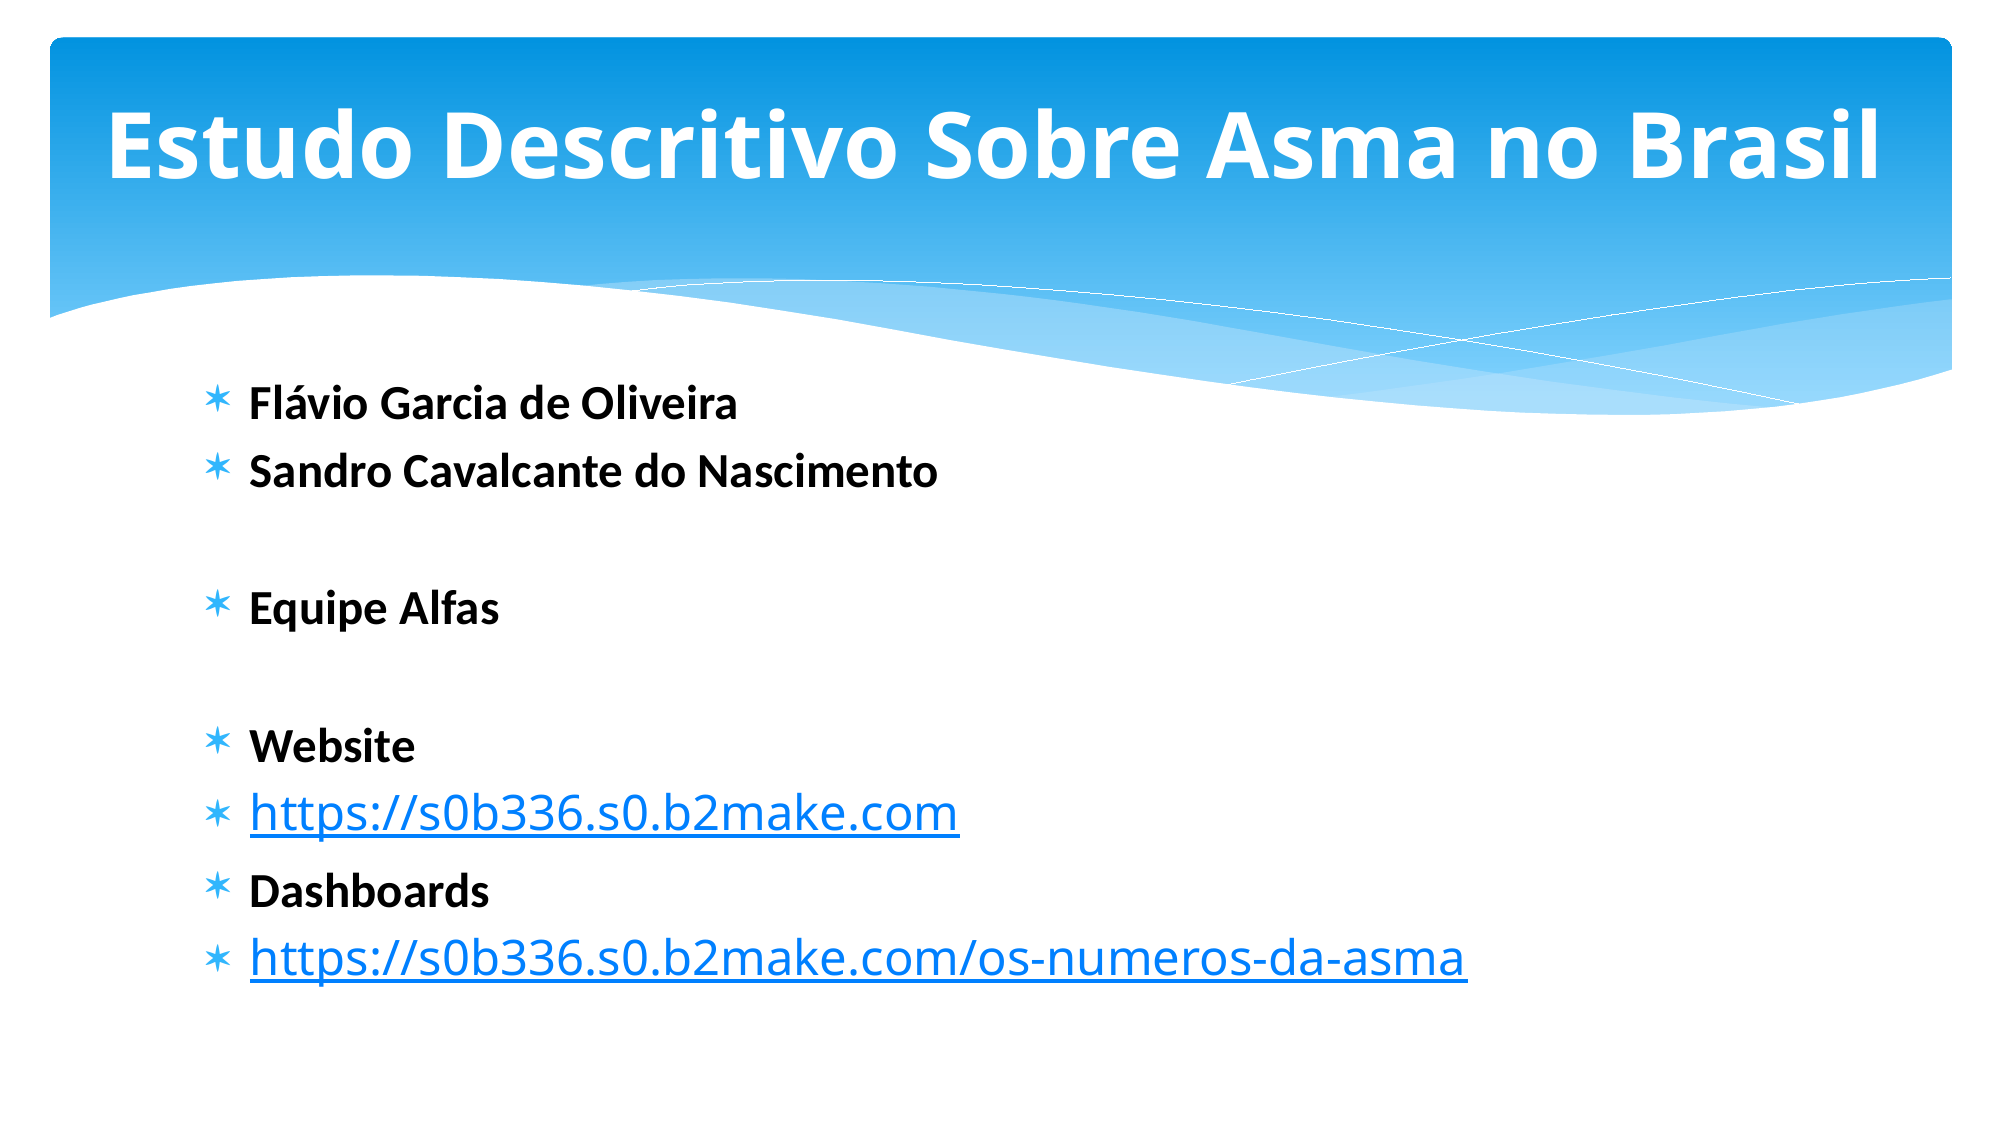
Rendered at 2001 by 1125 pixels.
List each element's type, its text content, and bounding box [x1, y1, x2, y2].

text_box Estudo Descritivo Sobre Asma no Brasil [0, 17, 1990, 267]
list Flávio Garcia de Oliveira Sandro Cavalcante do Nascimento Equipe Alfas Website https://s0b336.s0.b2make.com Dashboards https://s0b336.s0.b2make.com/os-numeros-da-asma [190, 362, 1812, 1005]
